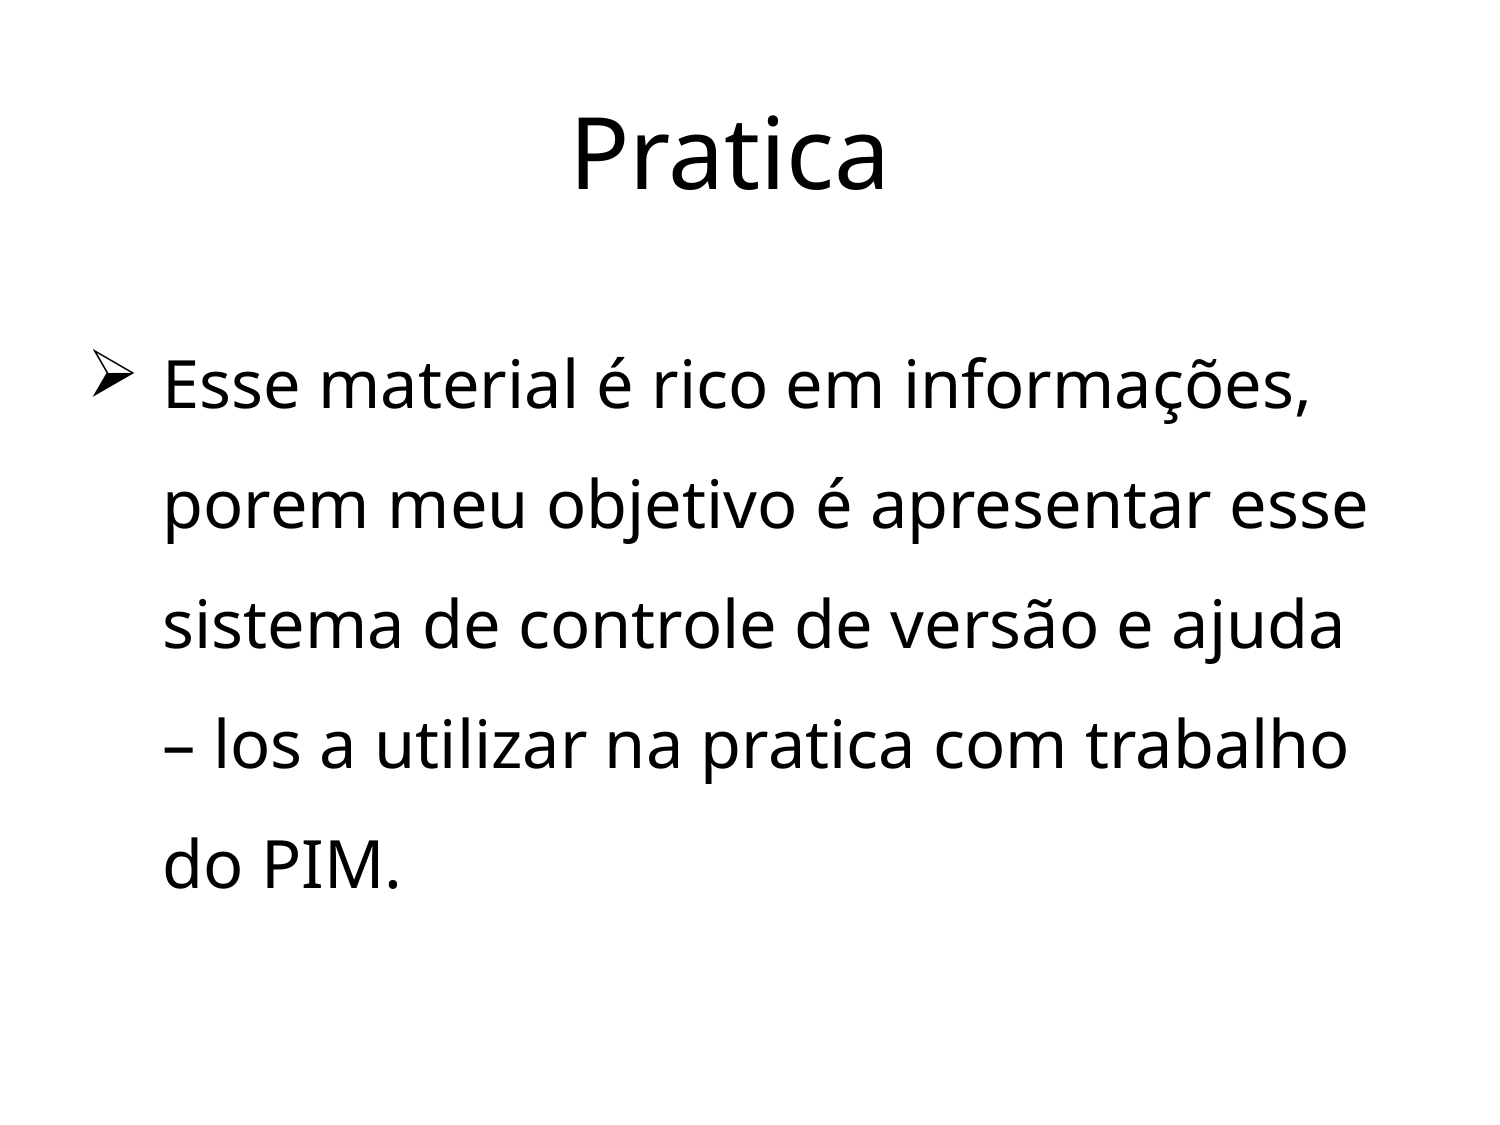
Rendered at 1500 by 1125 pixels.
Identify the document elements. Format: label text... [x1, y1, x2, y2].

text_box Pratica [262, 87, 1196, 210]
title Esse material é rico em informações, porem meu objetivo é apresentar esse sistema de controle de versão e ajuda – los a utilizar na pratica com trabalho do PIM. [85, 299, 1373, 962]
